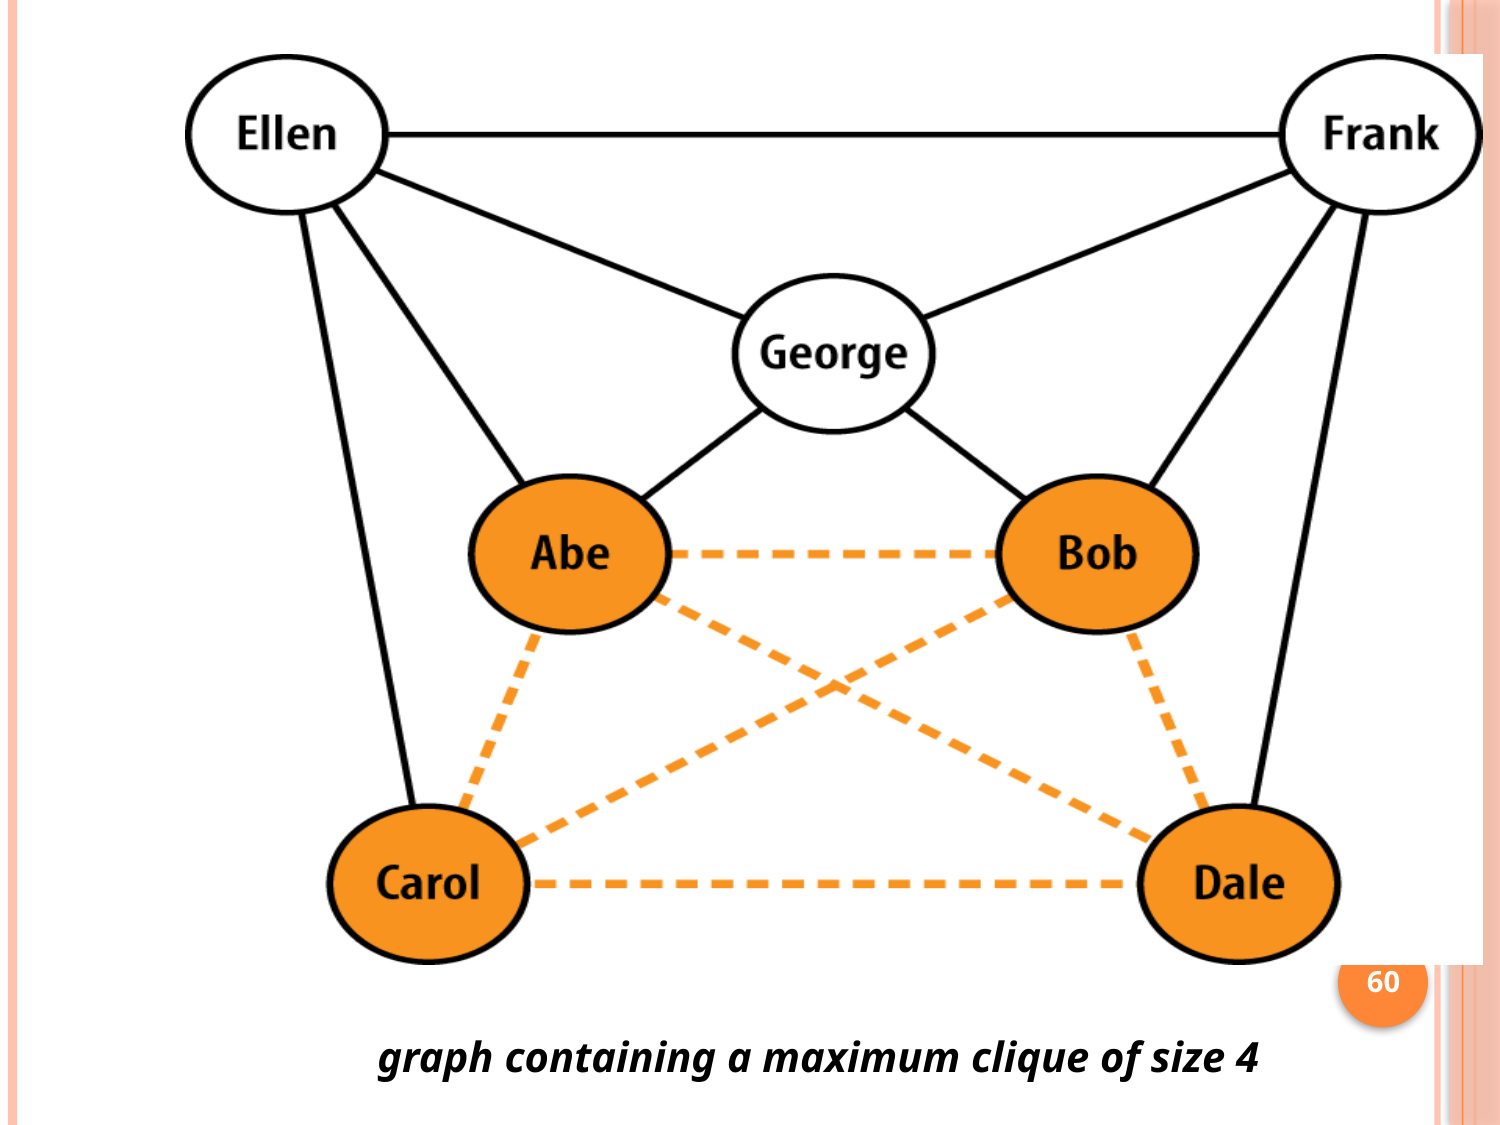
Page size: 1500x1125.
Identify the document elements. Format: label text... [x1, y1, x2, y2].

slide_number 60 [1333, 974, 1434, 1027]
picture [184, 53, 1483, 965]
text_box graph containing a maximum clique of size 4 [362, 1023, 1275, 1088]
